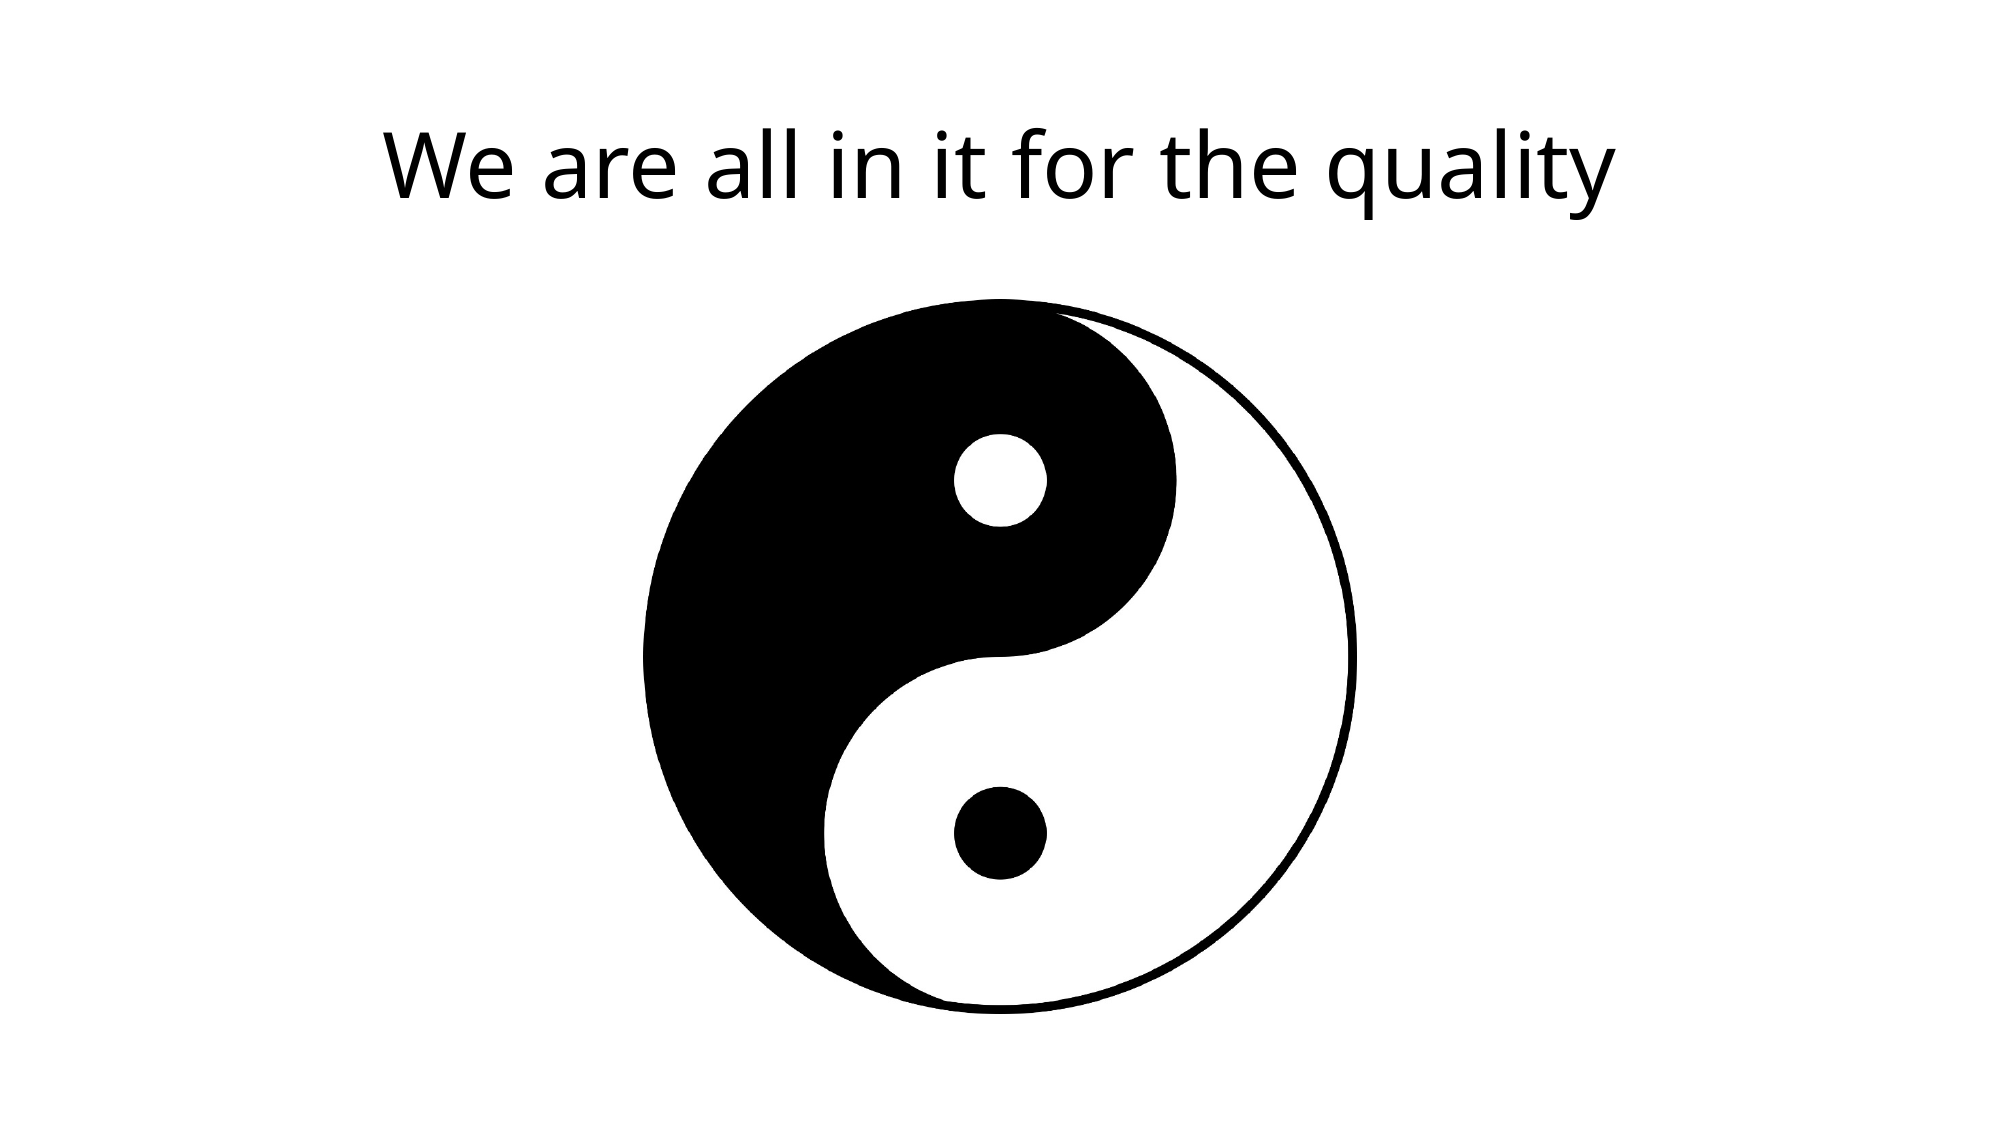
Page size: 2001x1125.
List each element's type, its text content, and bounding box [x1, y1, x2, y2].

title We are all in it for the quality [137, 59, 1863, 278]
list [643, 299, 1357, 1014]
